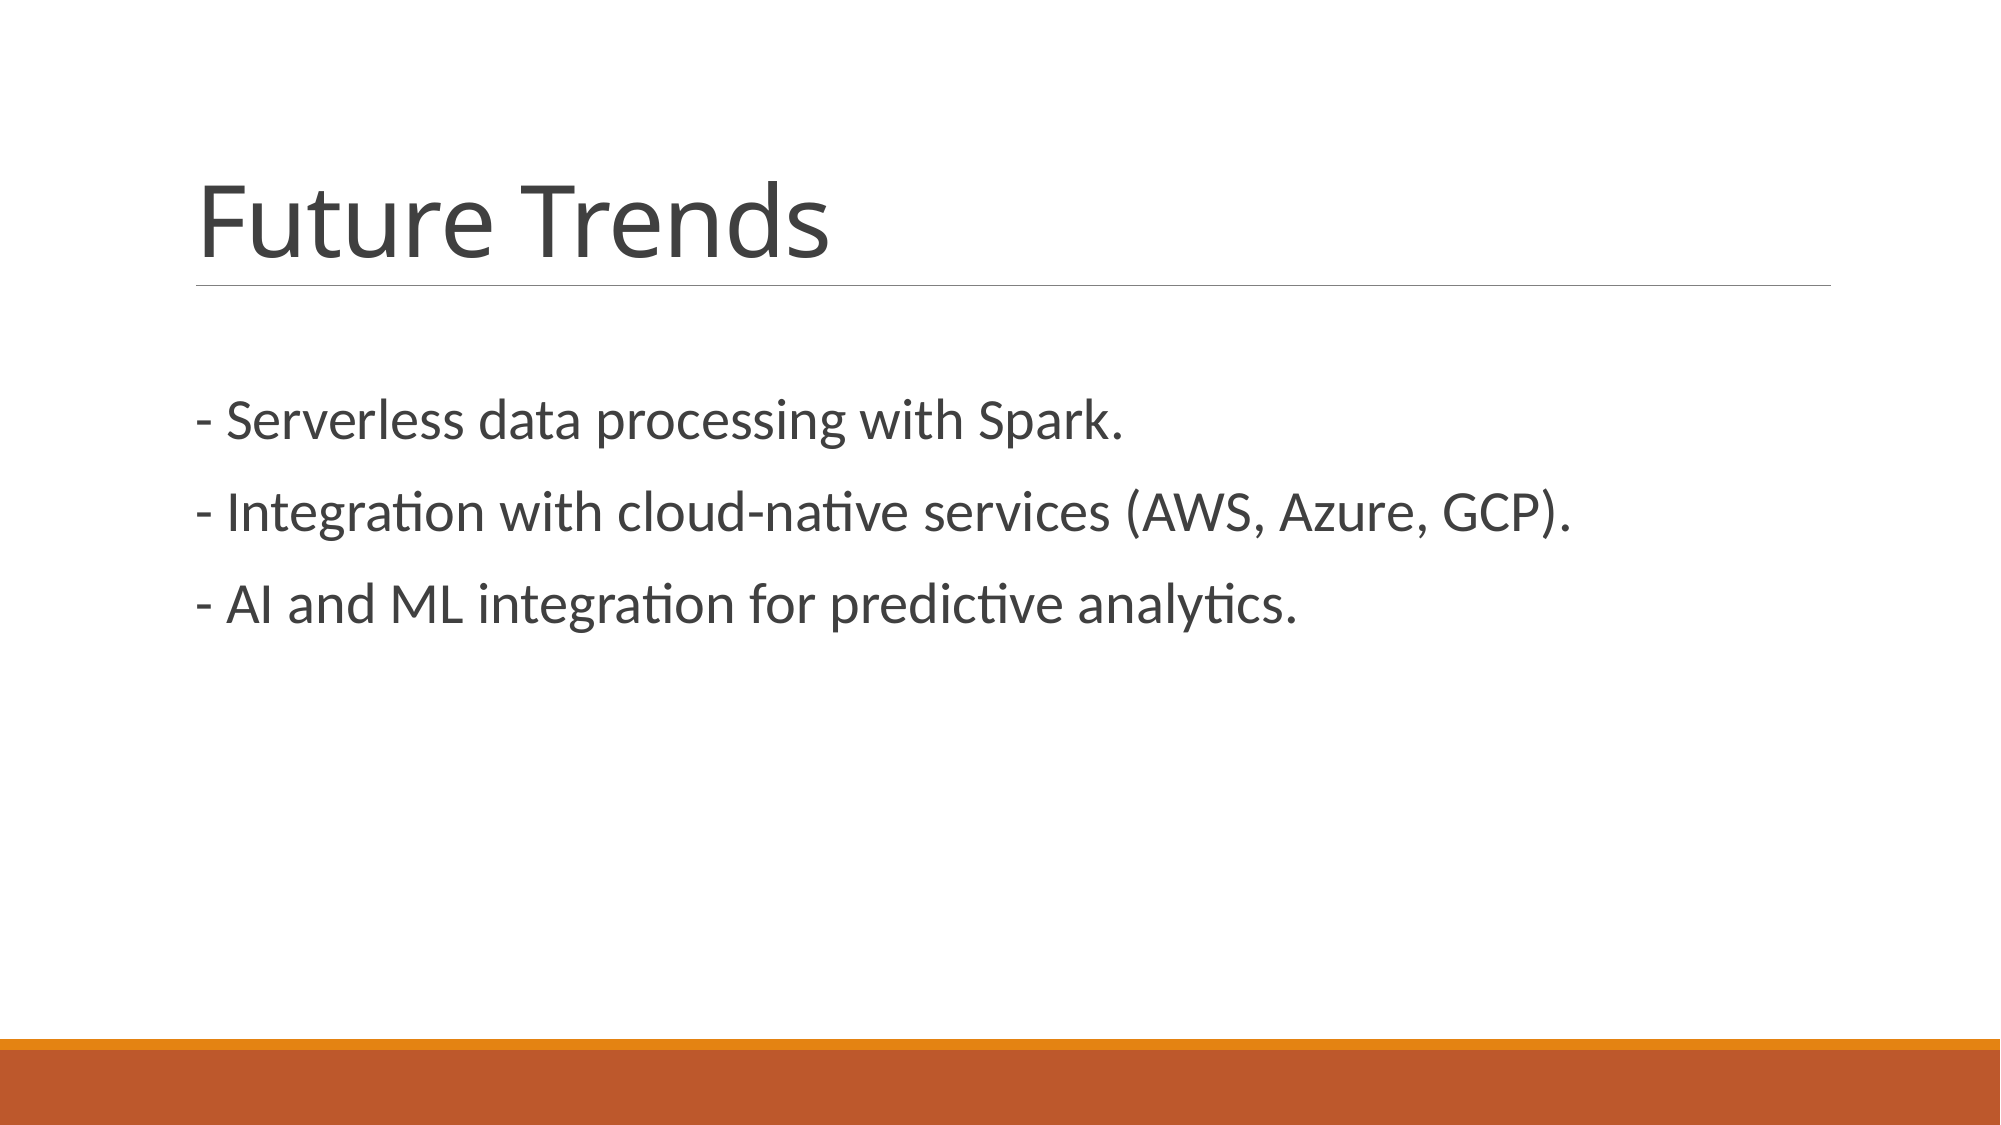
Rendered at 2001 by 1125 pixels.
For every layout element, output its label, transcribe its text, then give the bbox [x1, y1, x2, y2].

list - Serverless data processing with Spark. - Integration with cloud-native services (AWS, Azure, GCP). - AI and ML integration for predictive analytics. [180, 302, 1830, 963]
title Future Trends [180, 47, 1830, 285]
